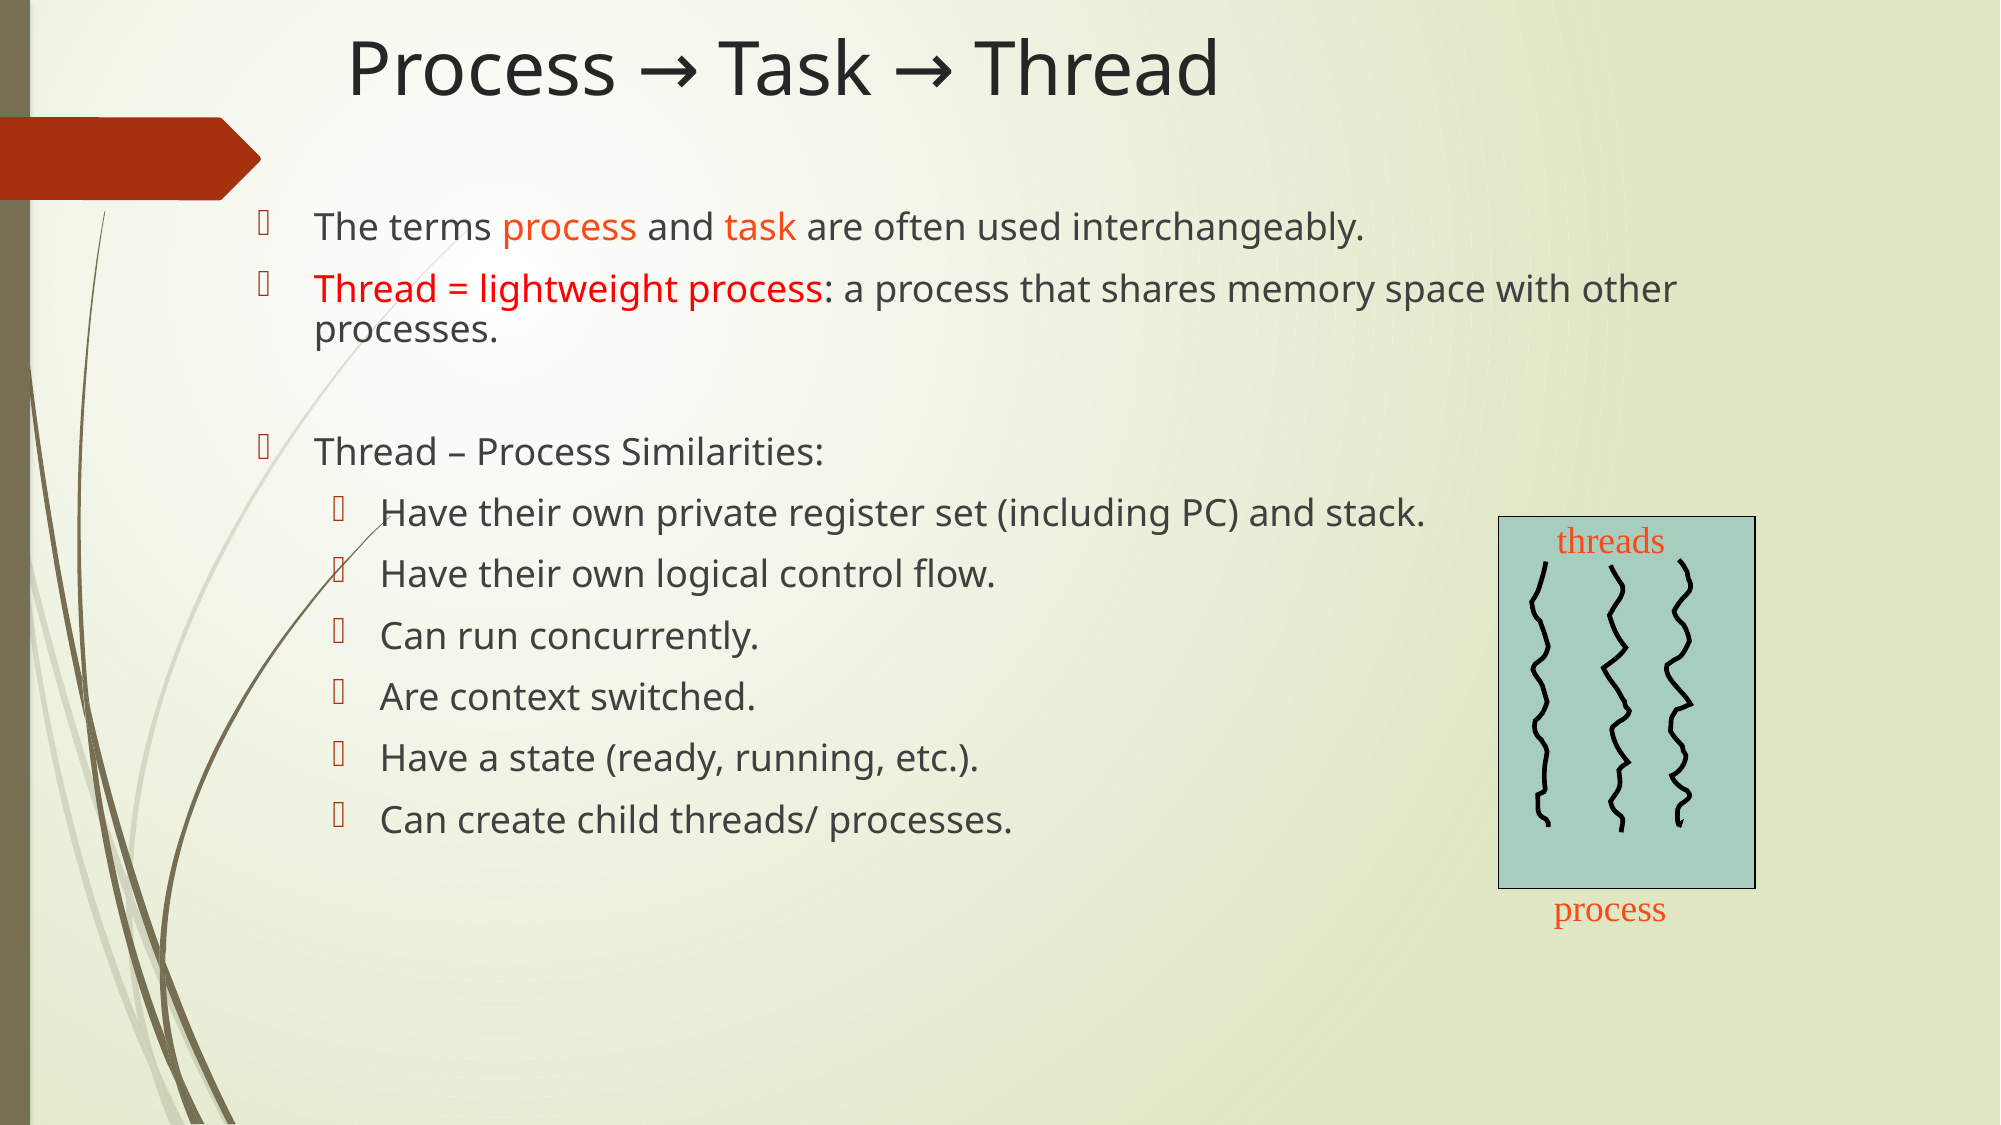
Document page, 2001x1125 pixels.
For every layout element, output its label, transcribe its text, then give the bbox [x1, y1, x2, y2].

text_box [1498, 516, 1756, 889]
text_box threads [1542, 508, 1681, 569]
title Process → Task → Thread [331, 12, 1794, 155]
text_box [1666, 562, 1691, 827]
text_box [1603, 569, 1630, 833]
list The terms process and task are often used interchangeably. Thread = lightweight process: a process that shares memory space with other processes. Thread – Process Similarities: Have their own private register set (including PC) and stack. Have their own logical control flow. Can run concurrently. Are context switched. Have a state (ready, running, etc.). Can create child threads/ processes. [242, 201, 1696, 1125]
text_box process [1539, 876, 1682, 937]
text_box [1531, 569, 1549, 828]
